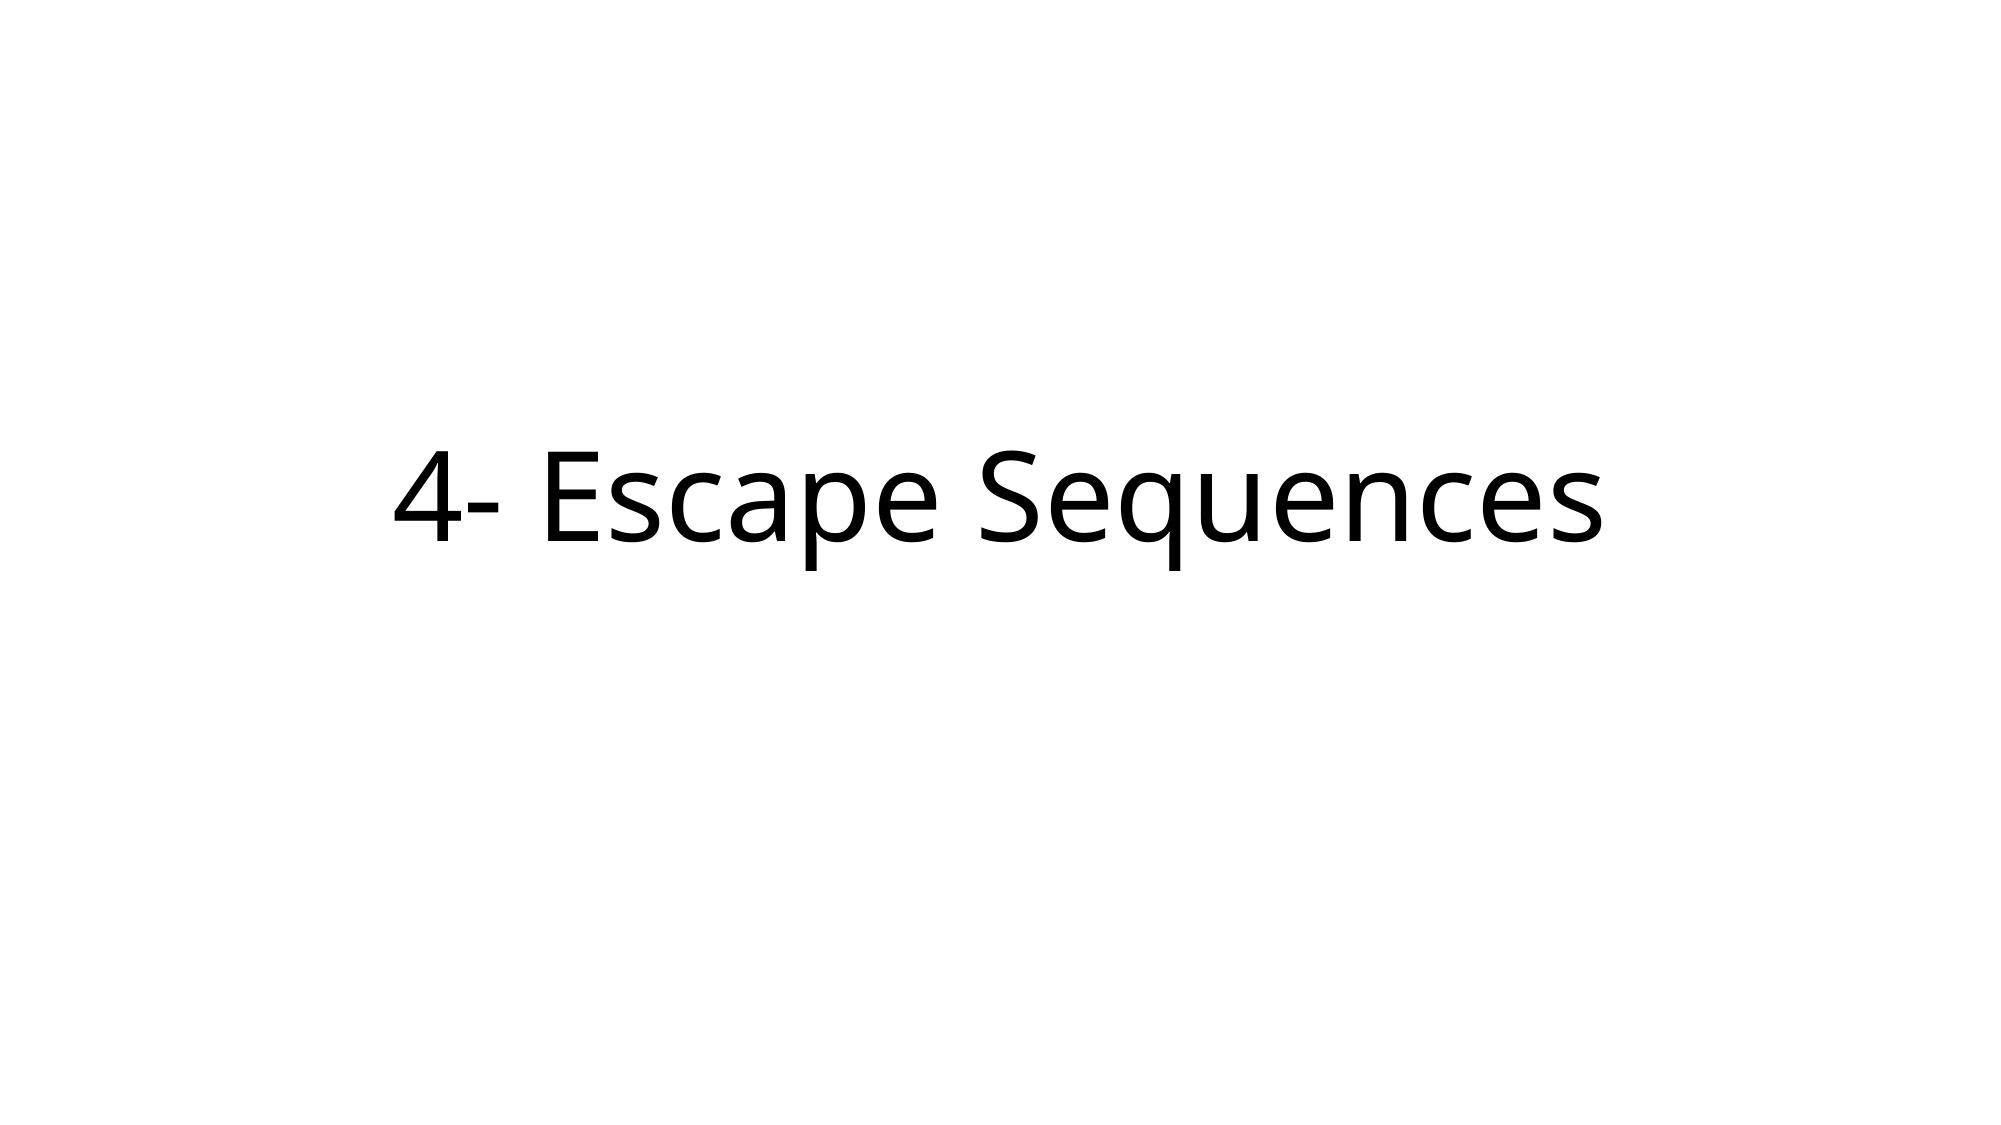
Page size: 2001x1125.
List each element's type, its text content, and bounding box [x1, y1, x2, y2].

title 4- Escape Sequences [249, 184, 1750, 576]
